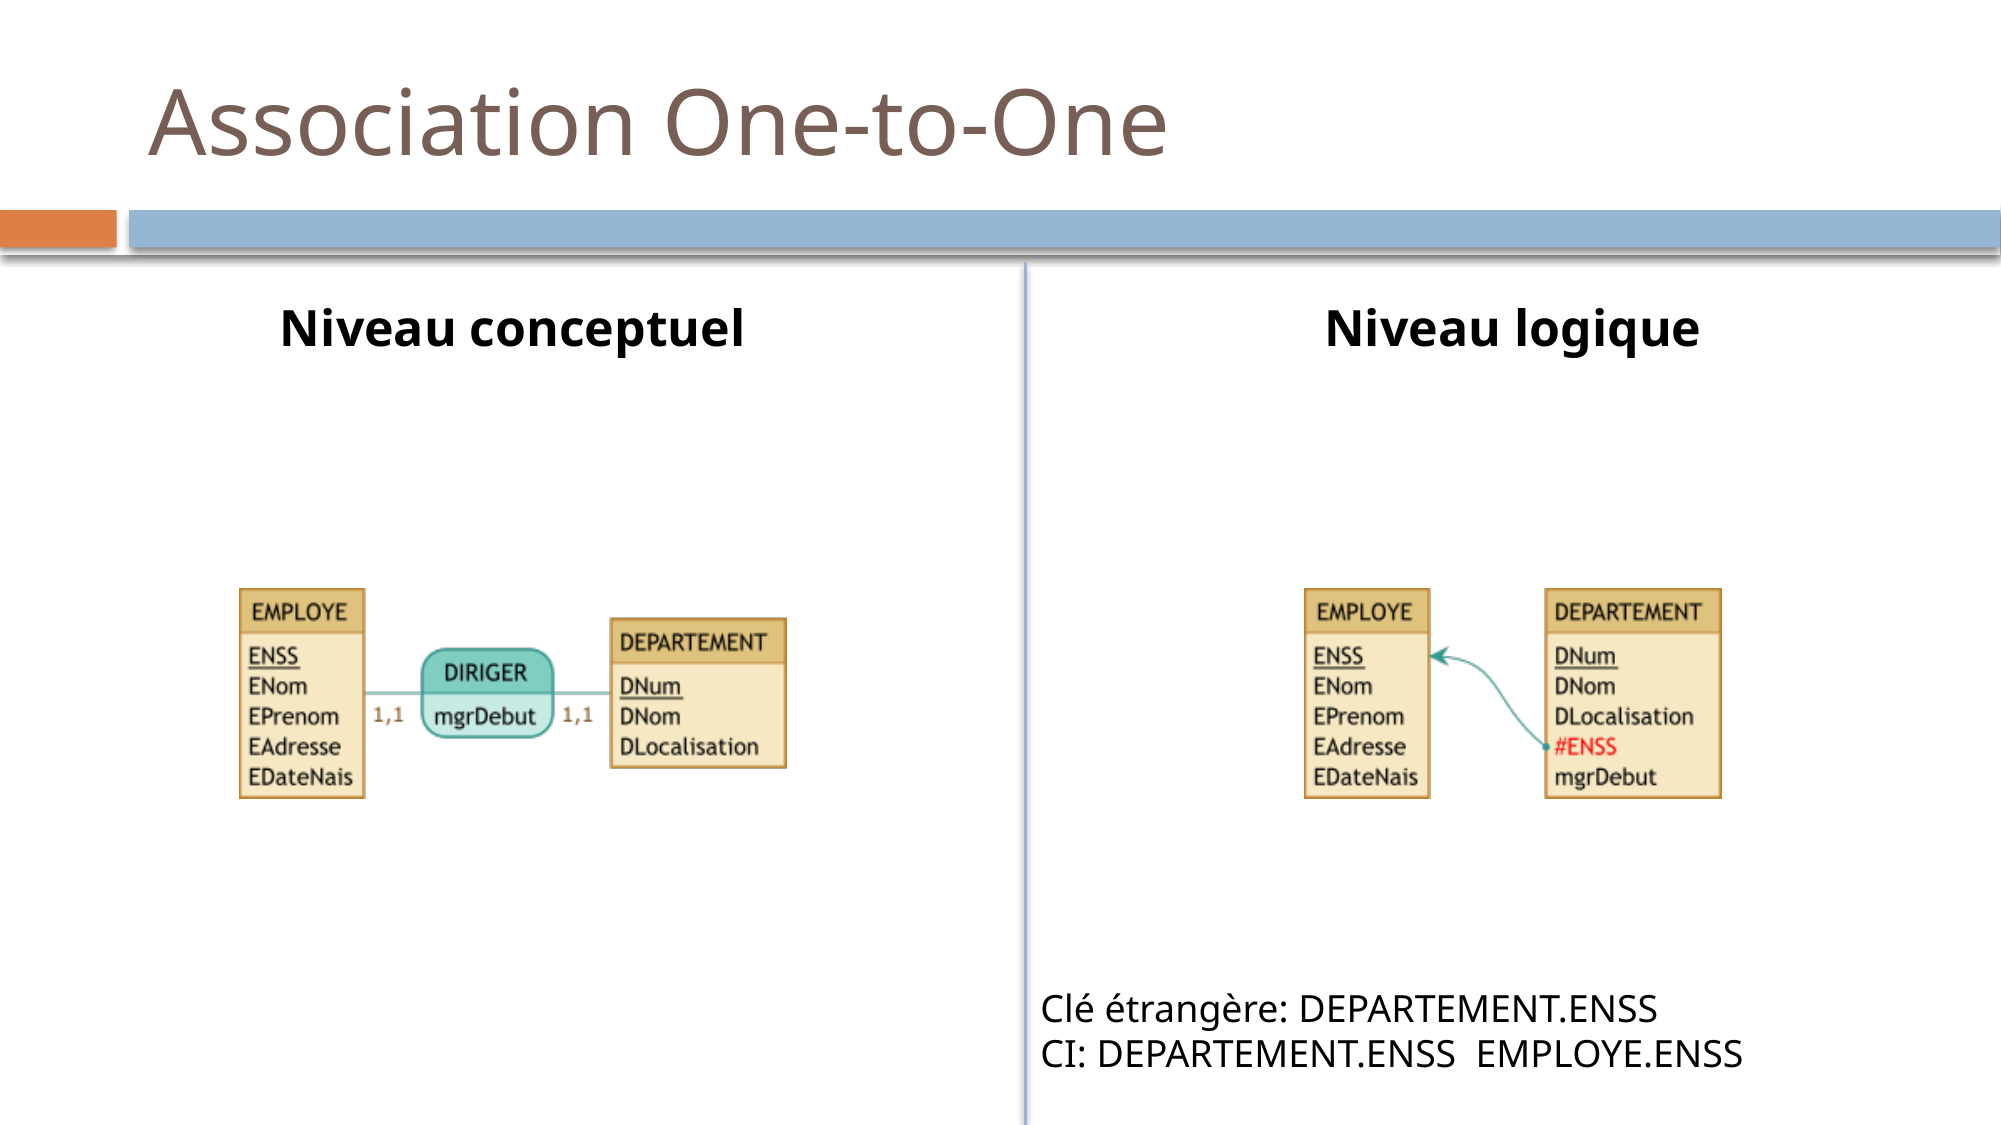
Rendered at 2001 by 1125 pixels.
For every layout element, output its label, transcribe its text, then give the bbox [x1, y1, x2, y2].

picture [239, 588, 787, 799]
title Association One-to-One [133, 37, 1918, 200]
picture [1304, 588, 1722, 799]
text_box Niveau conceptuel [0, 288, 1020, 364]
text_box Niveau logique [1031, 288, 2000, 364]
